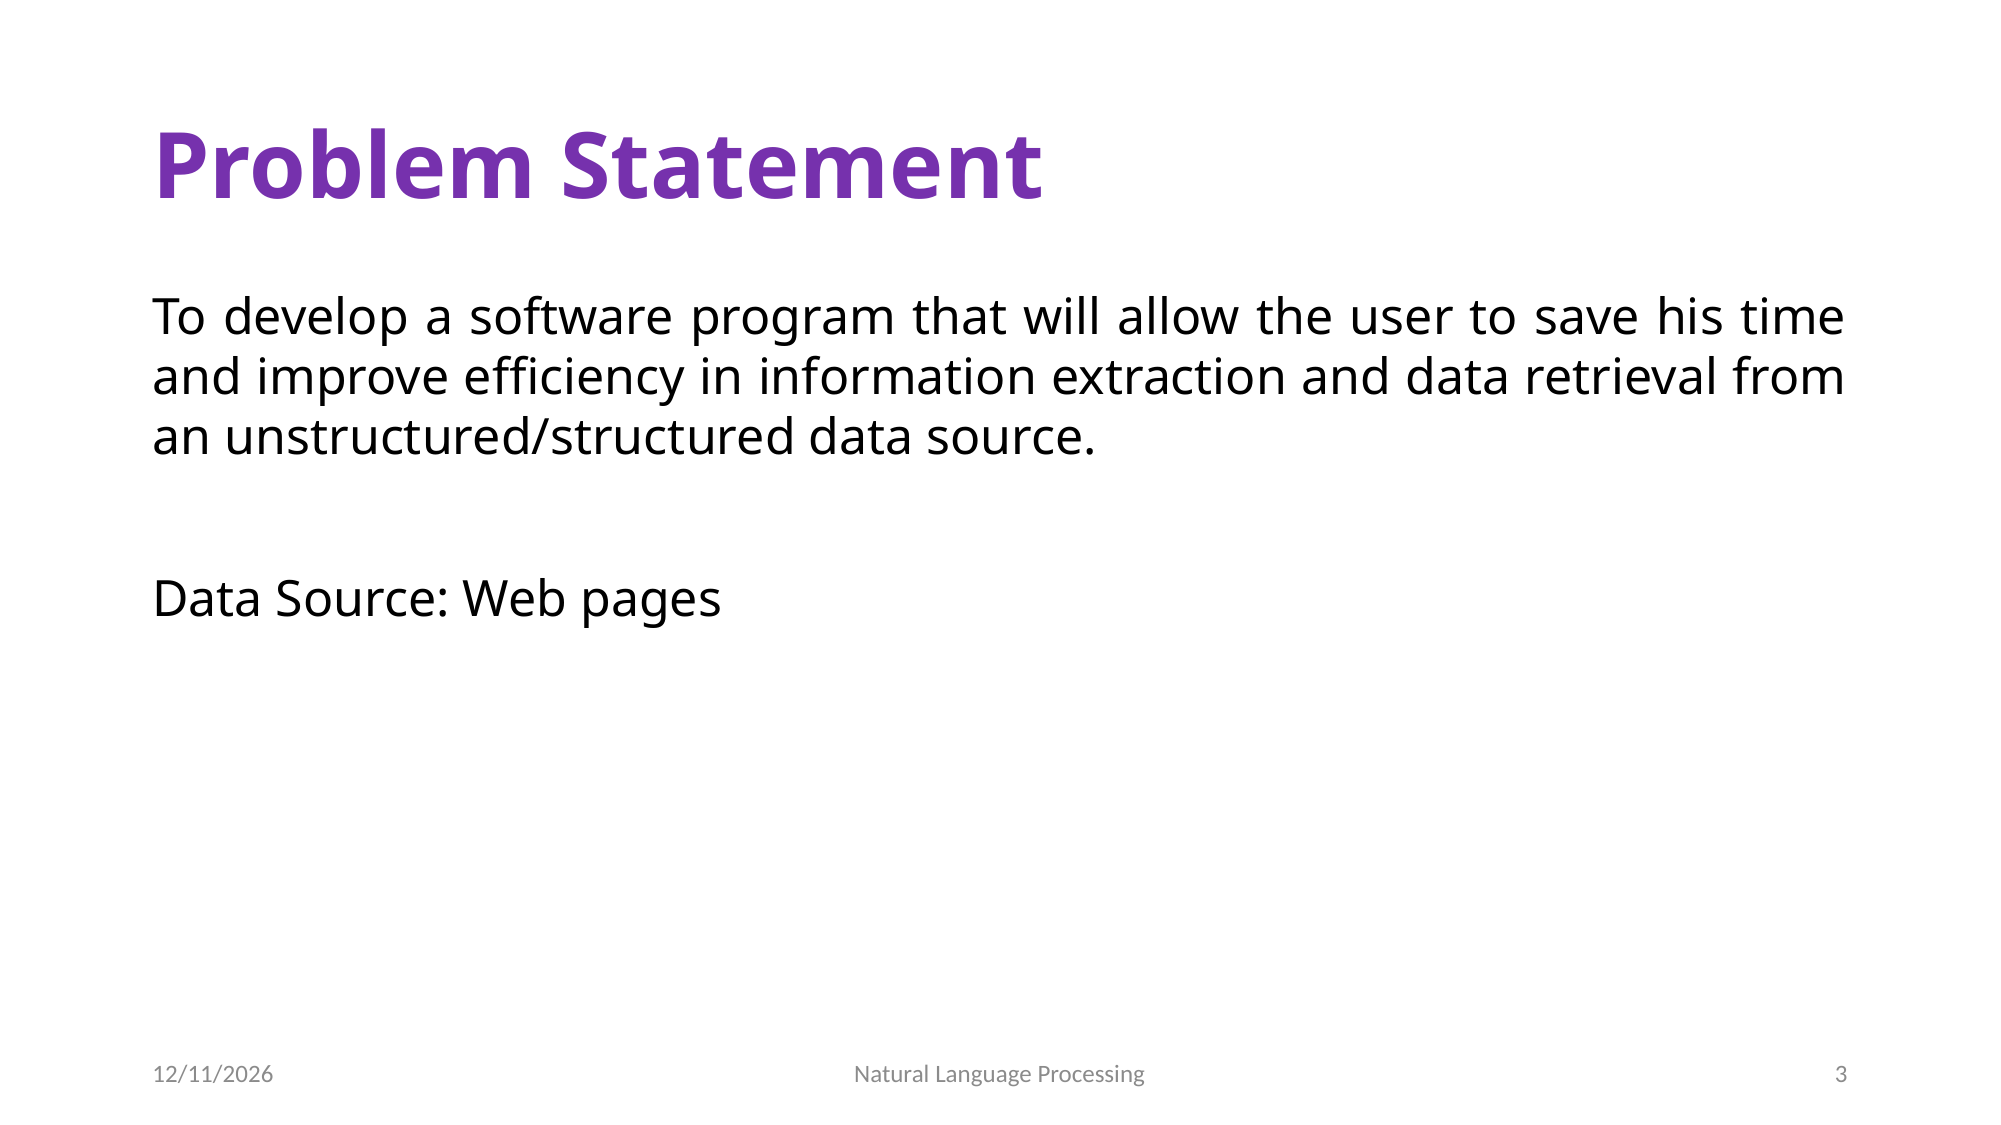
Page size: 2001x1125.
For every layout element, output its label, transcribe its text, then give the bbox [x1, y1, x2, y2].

list To develop a software program that will allow the user to save his time and improve efficiency in information extraction and data retrieval from an unstructured/structured data source. Data Source: Web pages [137, 277, 1863, 899]
footer Natural Language Processing [662, 1042, 1338, 1103]
title Problem Statement [137, 59, 1863, 277]
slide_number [137, 1042, 588, 1103]
slide_number 3 [1412, 1042, 1863, 1103]
